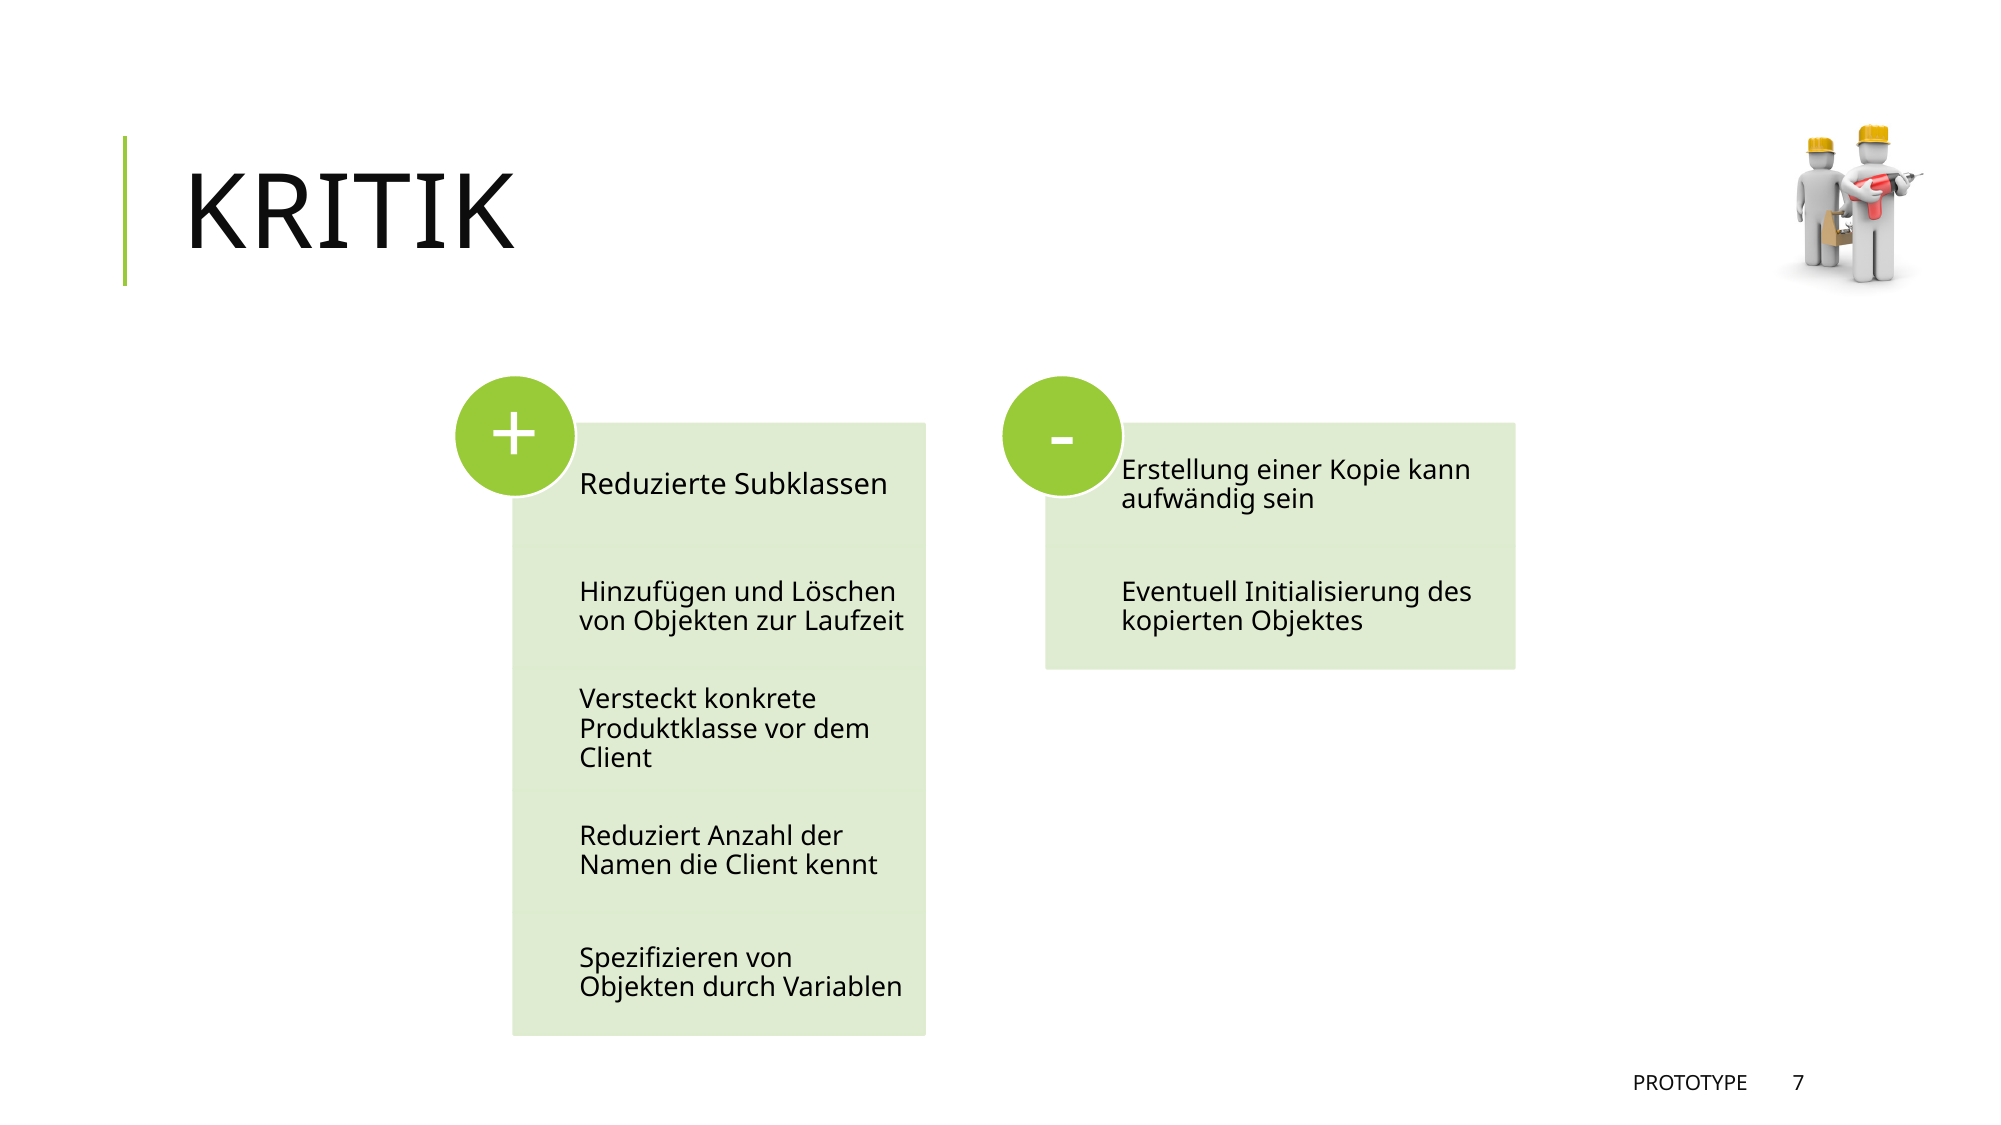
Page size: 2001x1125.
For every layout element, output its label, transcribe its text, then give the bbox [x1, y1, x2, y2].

slide_number 7 [1777, 1061, 1938, 1107]
title Kritik [168, 96, 1763, 342]
footer Prototype [794, 1061, 1763, 1107]
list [167, 374, 1763, 1036]
picture [1762, 95, 1949, 309]
